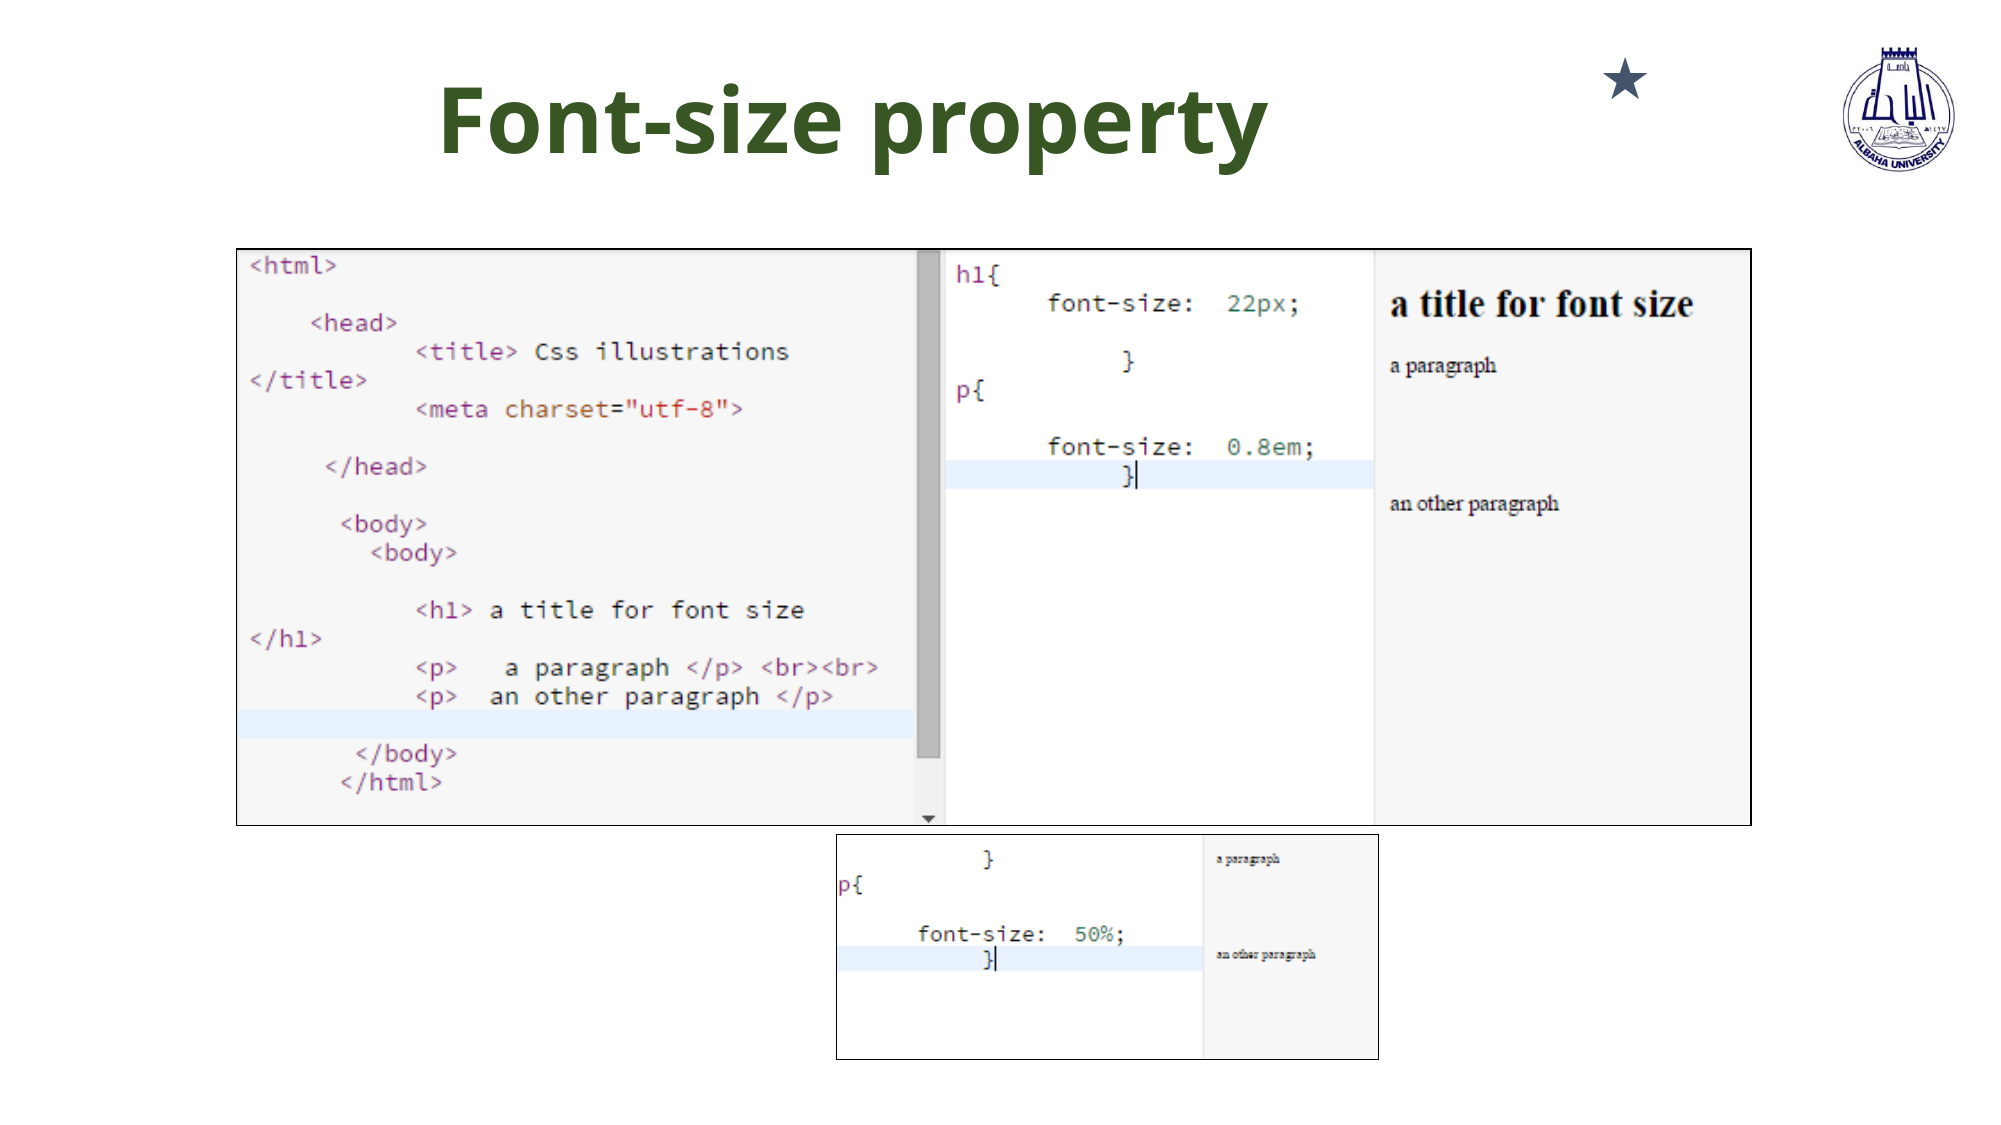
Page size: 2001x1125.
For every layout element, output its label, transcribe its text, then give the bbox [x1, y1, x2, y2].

text_box ★ [1584, 33, 1667, 119]
picture [1837, 45, 1960, 173]
picture [837, 835, 1378, 1059]
title Font-size property [421, 66, 1697, 183]
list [237, 249, 1750, 825]
